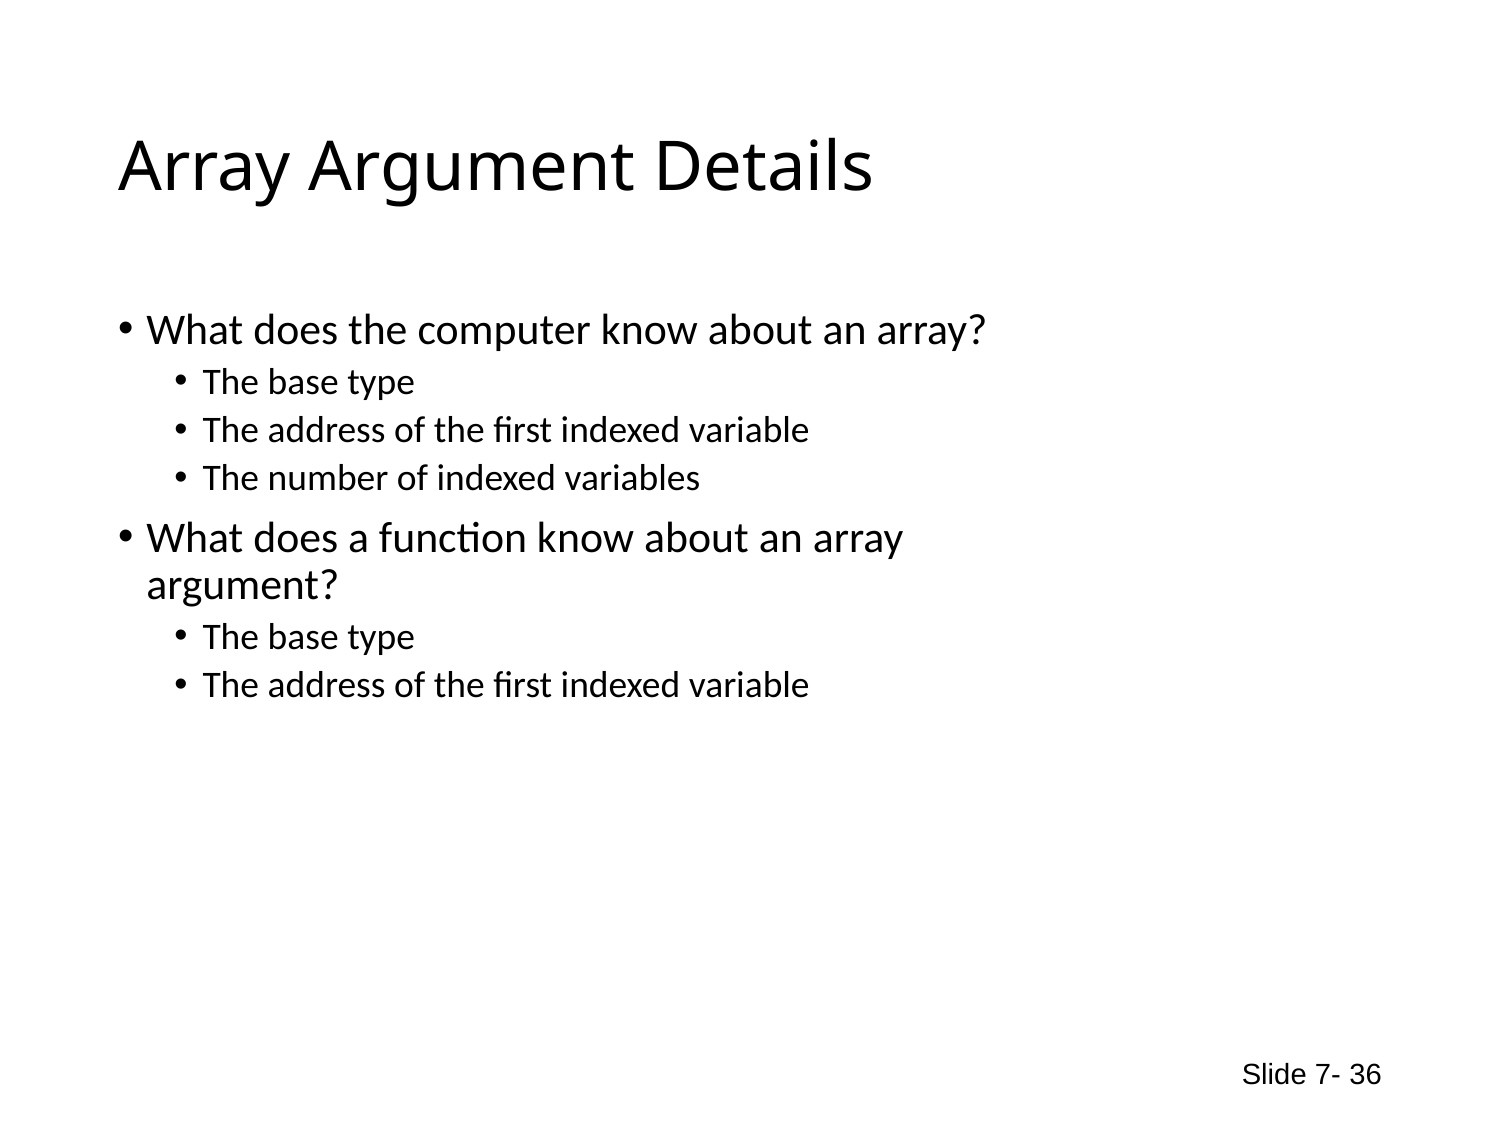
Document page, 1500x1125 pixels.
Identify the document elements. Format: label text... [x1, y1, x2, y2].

title Array Argument Details [103, 59, 1397, 278]
list What does the computer know about an array? The base type The address of the first indexed variable The number of indexed variables What does a function know about an array argument? The base type The address of the first indexed variable [103, 299, 1397, 750]
slide_number Slide 7- 36 [1059, 1042, 1397, 1103]
